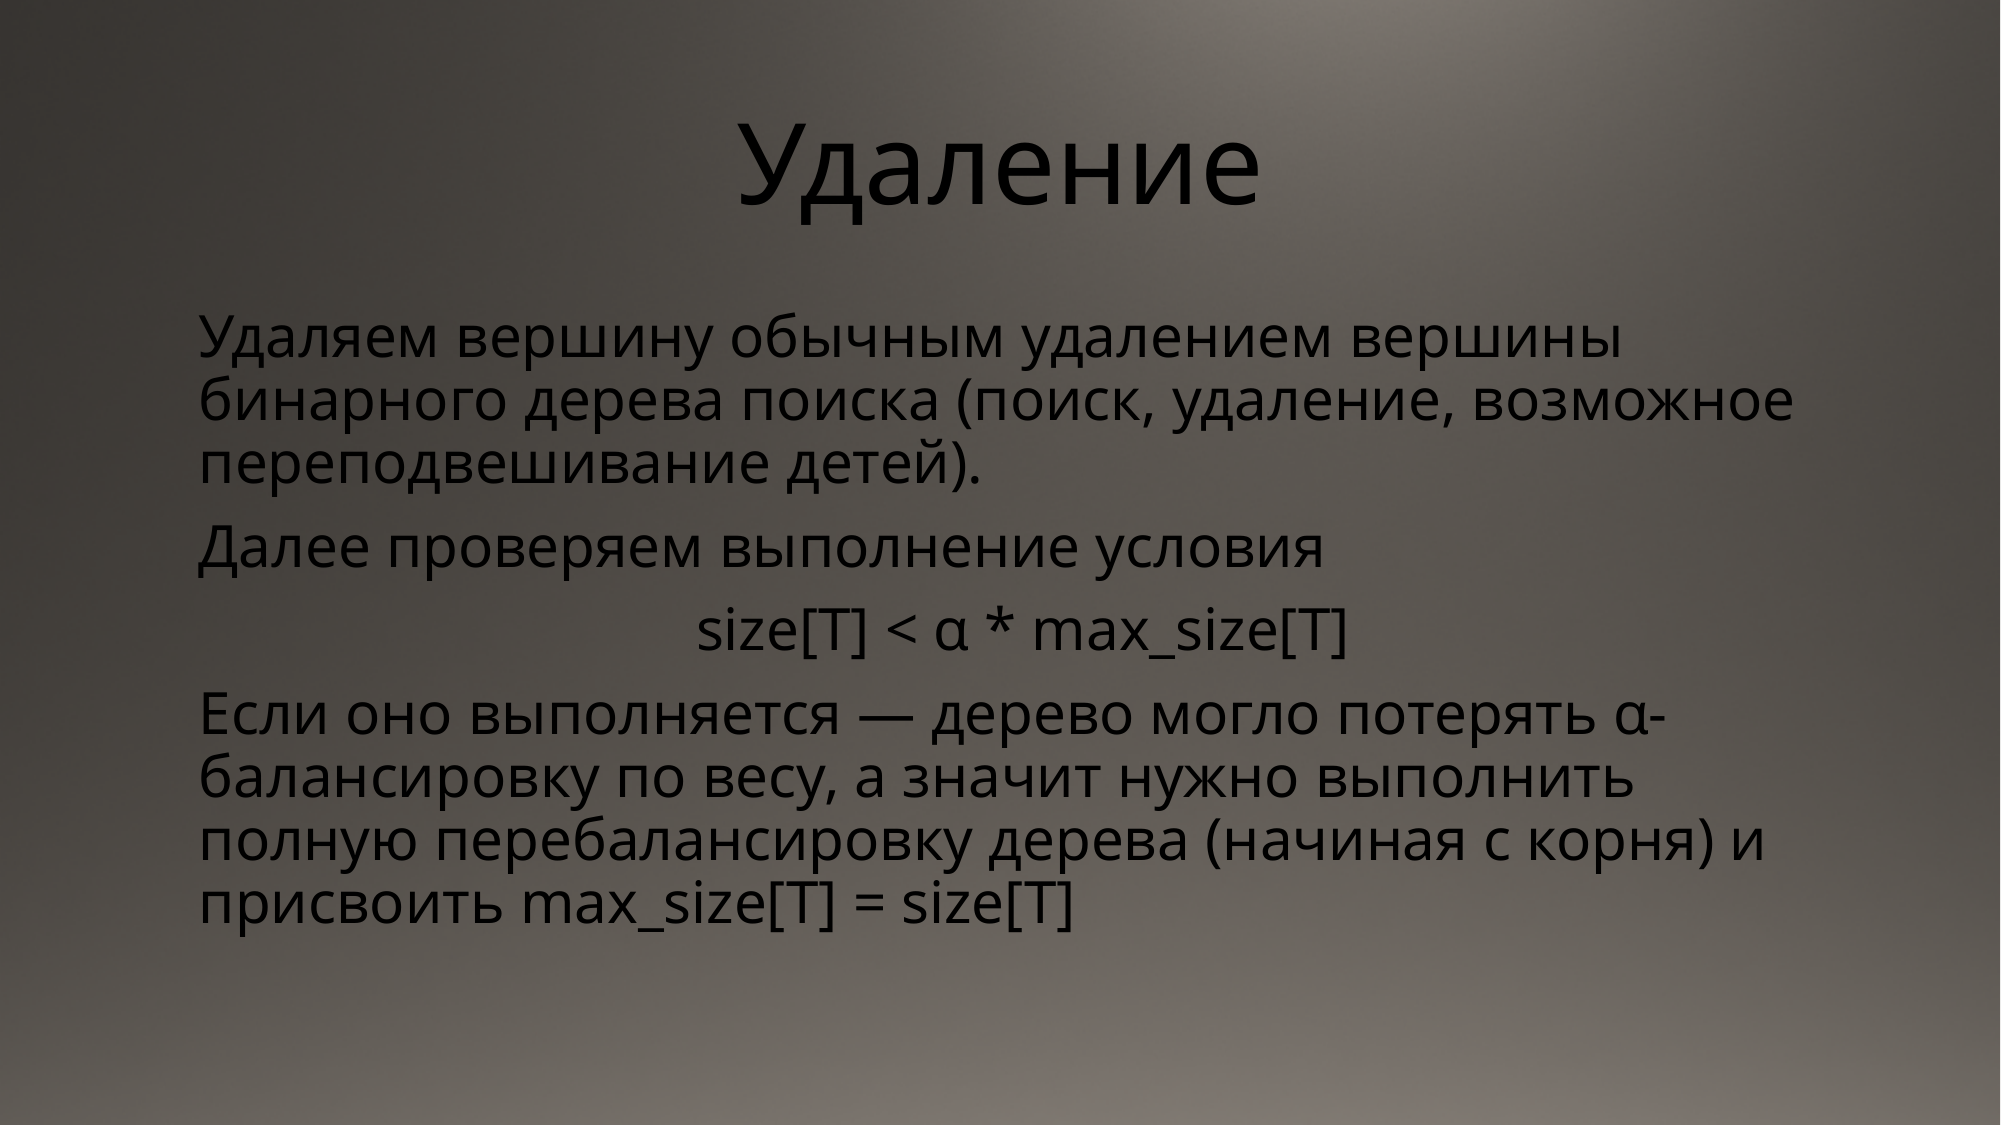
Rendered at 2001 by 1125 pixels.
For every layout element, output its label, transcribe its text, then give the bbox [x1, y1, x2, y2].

picture [0, 0, 2001, 1125]
title Удаление [137, 59, 1863, 278]
list Удаляем вершину обычным удалением вершины бинарного дерева поиска (поиск, удаление, возможное переподвешивание детей). Далее проверяем выполнение условия size[T] < α * max_size[T] Если оно выполняется — дерево могло потерять α-балансировку по весу, а значит нужно выполнить полную перебалансировку дерева (начиная с корня) и присвоить max_size[T] = size[T] [183, 299, 1863, 1014]
